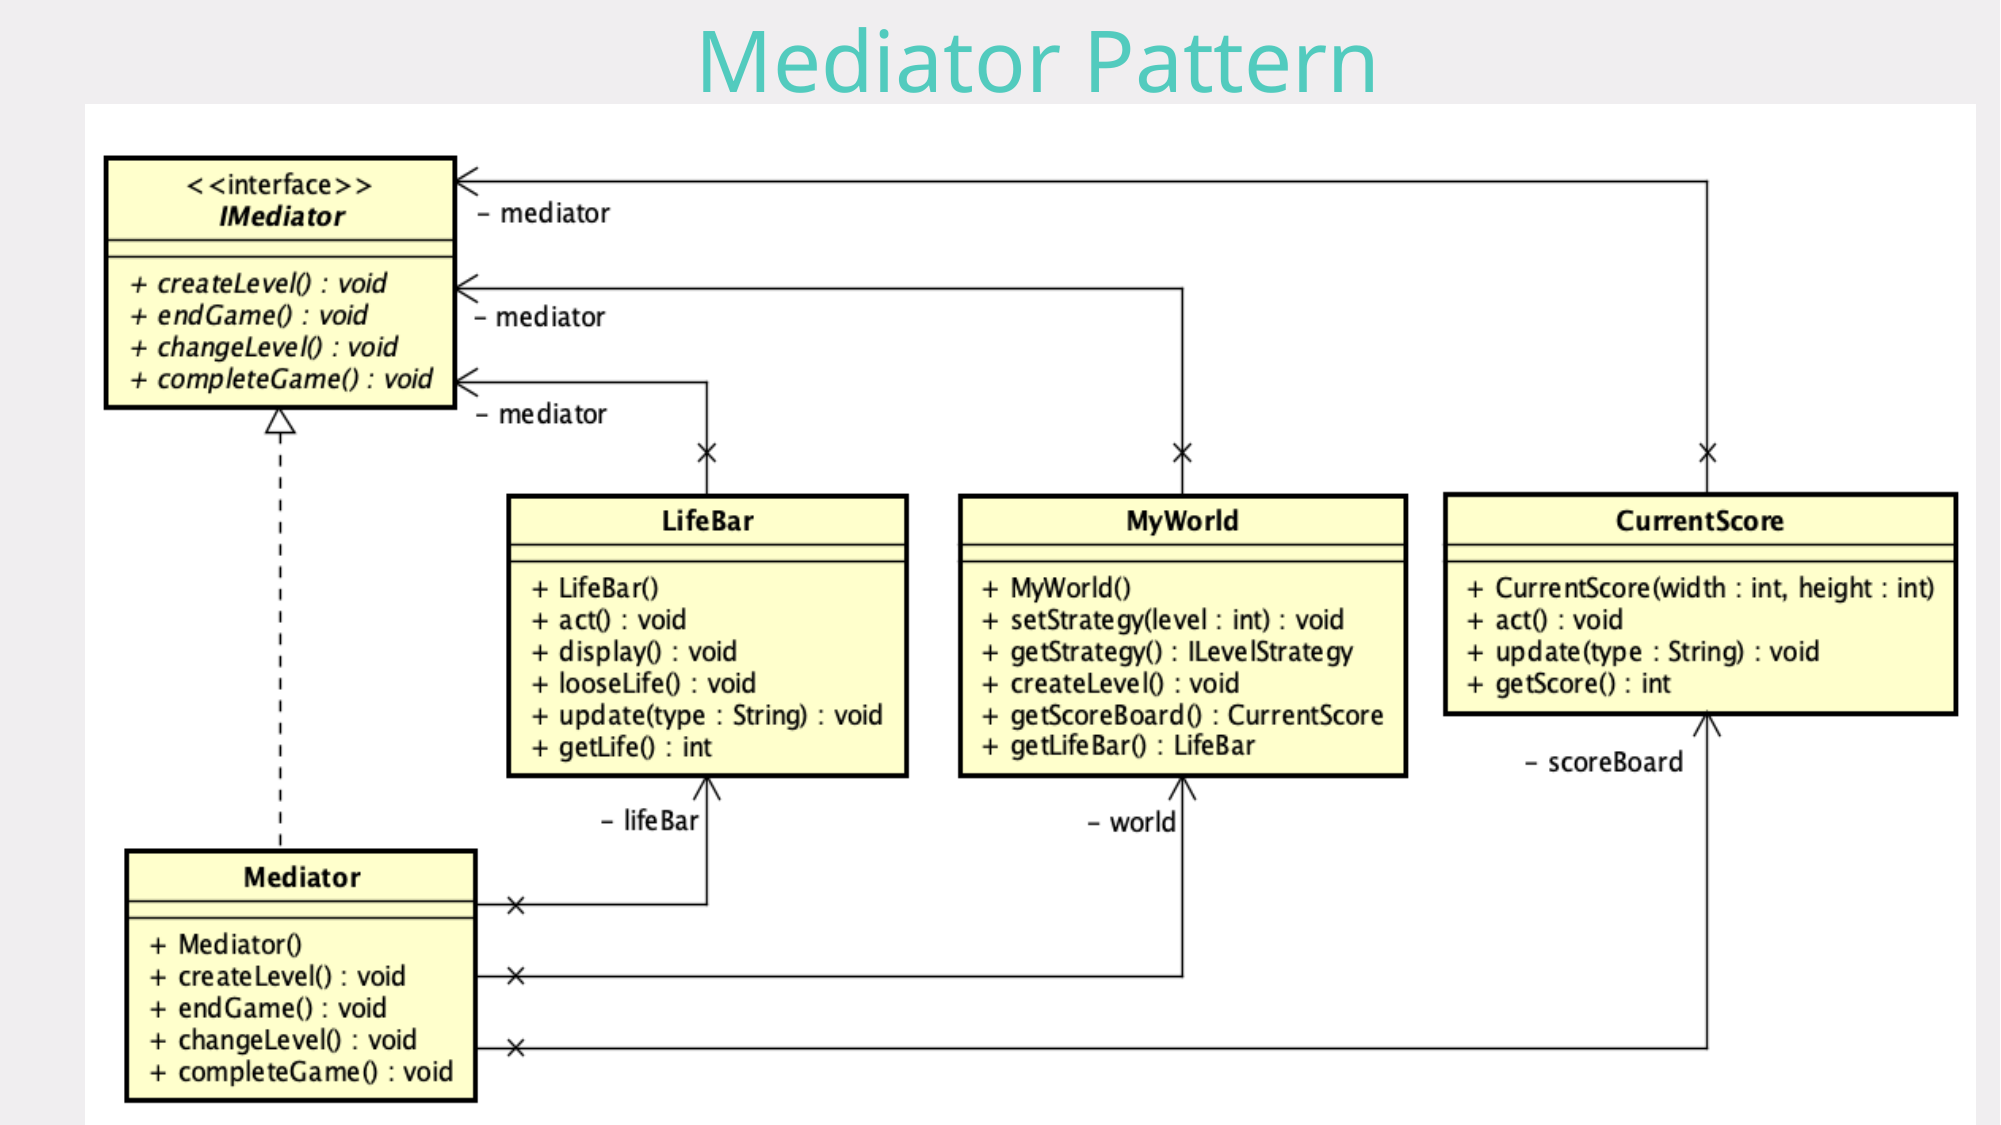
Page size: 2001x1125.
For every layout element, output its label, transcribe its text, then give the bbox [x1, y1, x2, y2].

text_box Mediator Pattern [441, 0, 1636, 104]
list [85, 104, 1976, 1125]
